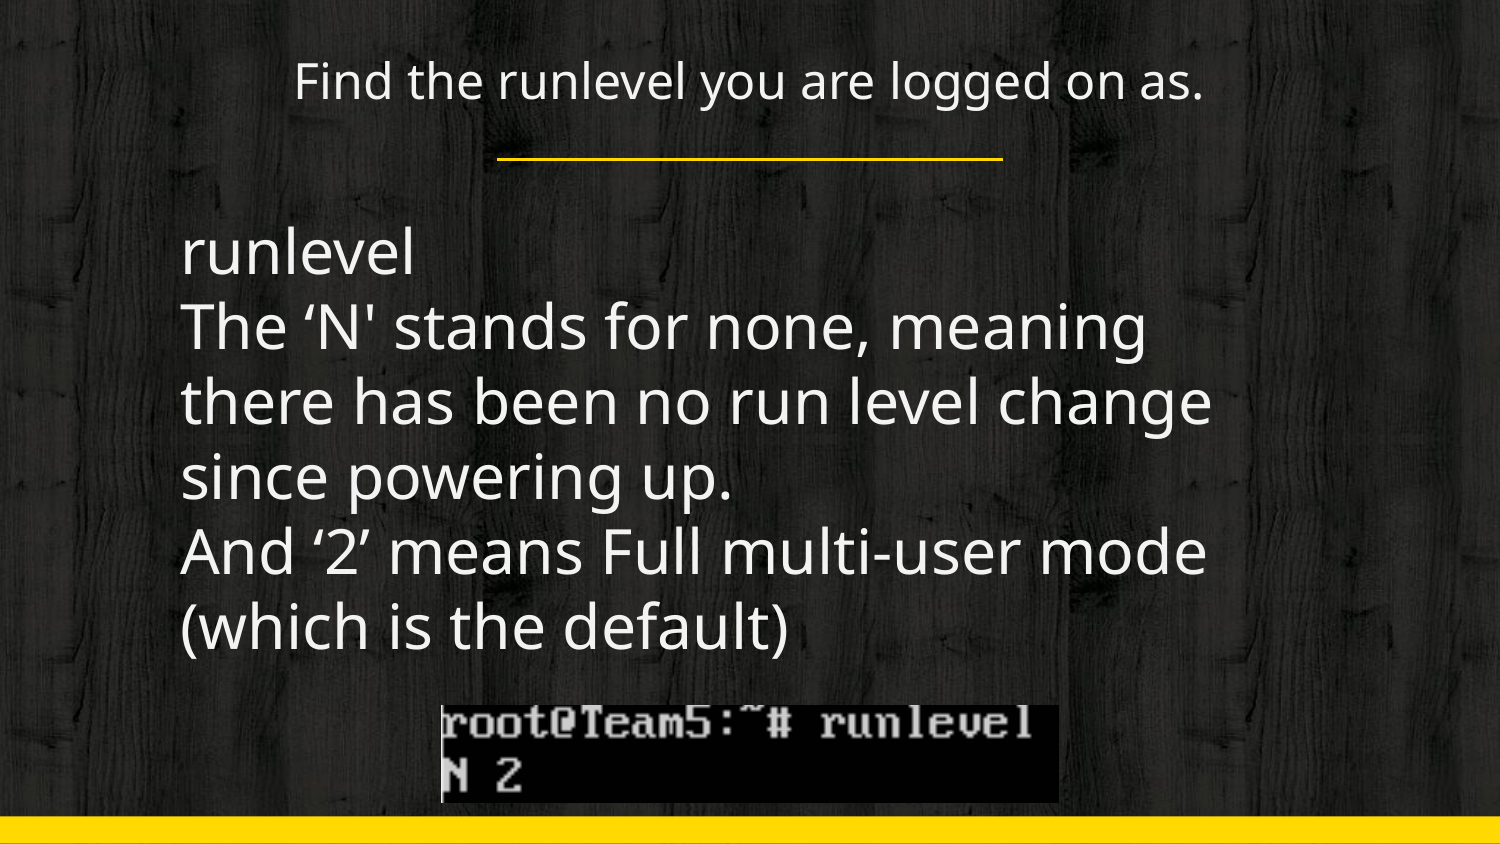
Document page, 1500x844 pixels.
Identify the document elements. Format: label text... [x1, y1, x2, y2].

list runlevel The ‘N' stands for none, meaning there has been no run level change since powering up. And ‘2’ means Full multi-user mode (which is the default) [164, 196, 1335, 295]
picture [0, 0, 1500, 816]
title Find the runlevel you are logged on as. [75, 0, 1425, 160]
